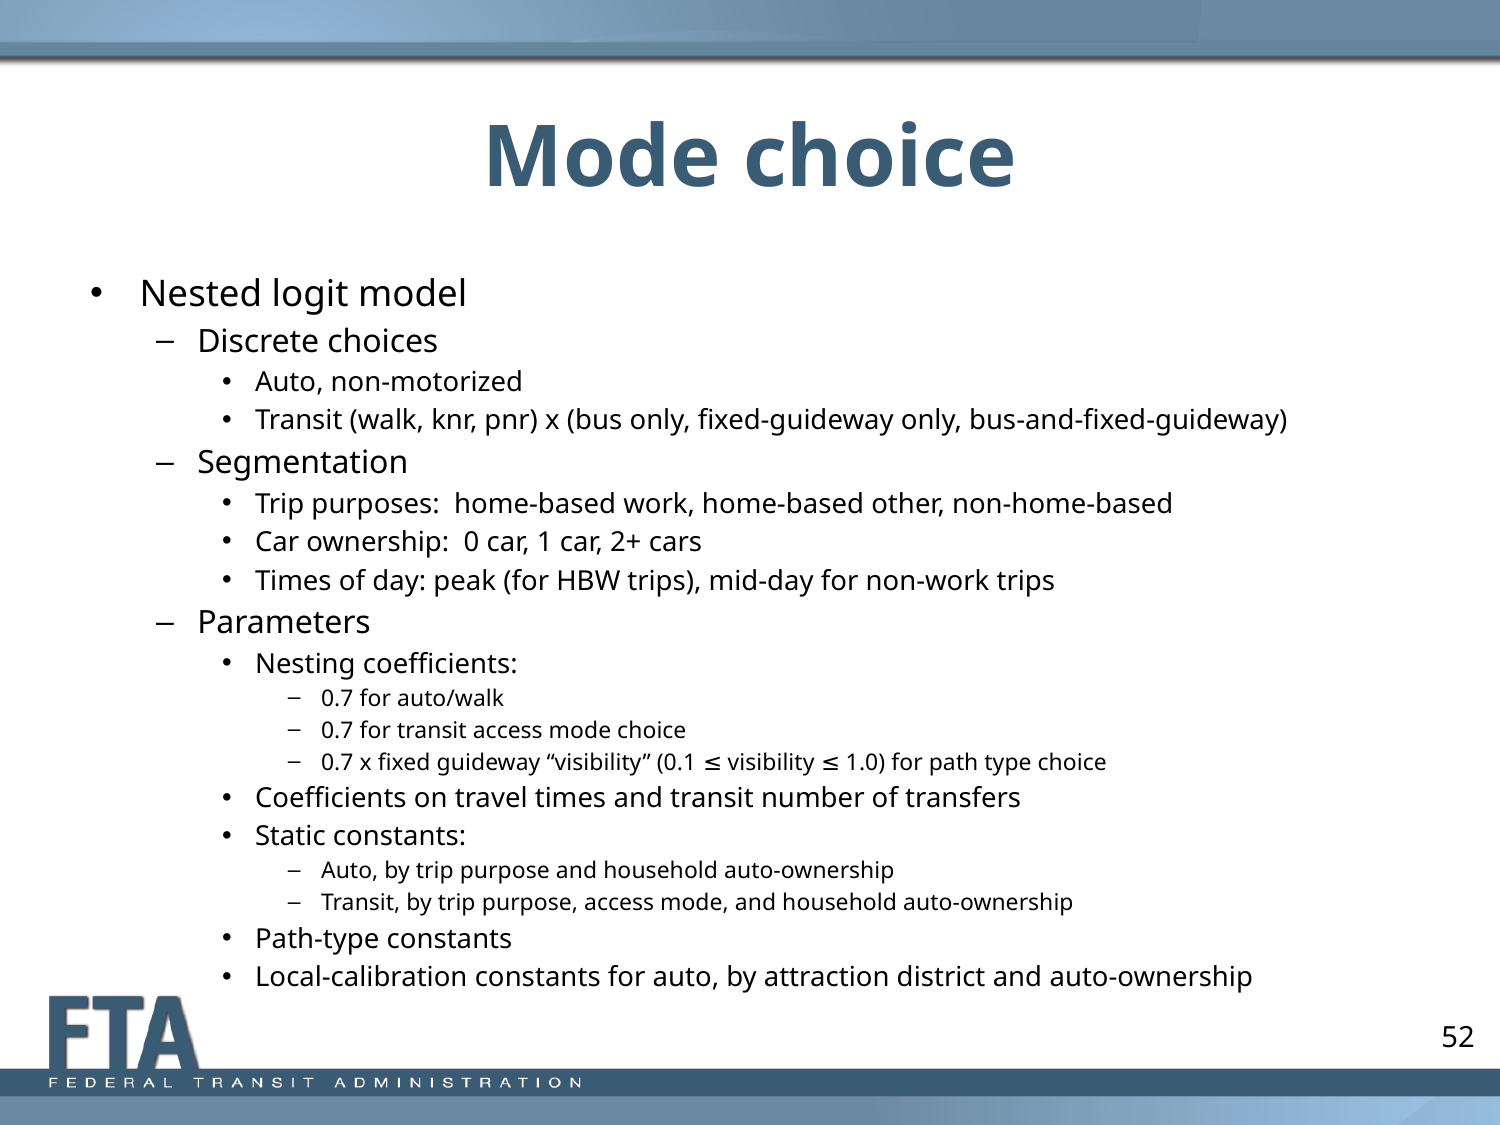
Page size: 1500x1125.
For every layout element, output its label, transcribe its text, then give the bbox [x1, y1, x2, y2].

title Mode choice [74, 71, 1426, 233]
picture [0, 992, 1500, 1125]
picture [0, 0, 1500, 75]
list Nested logit model Discrete choices Auto, non-motorized Transit (walk, knr, pnr) x (bus only, fixed-guideway only, bus-and-fixed-guideway) Segmentation Trip purposes: home-based work, home-based other, non-home-based Car ownership: 0 car, 1 car, 2+ cars Times of day: peak (for HBW trips), mid-day for non-work trips Parameters Nesting coefficients: 0.7 for auto/walk 0.7 for transit access mode choice 0.7 x fixed guideway “visibility” (0.1 ≤ visibility ≤ 1.0) for path type choice Coefficients on travel times and transit number of transfers Static constants: Auto, by trip purpose and household auto-ownership Transit, by trip purpose, access mode, and household auto-ownership Path-type constants Local-calibration constants for auto, by attraction district and auto-ownership [74, 262, 1426, 1006]
